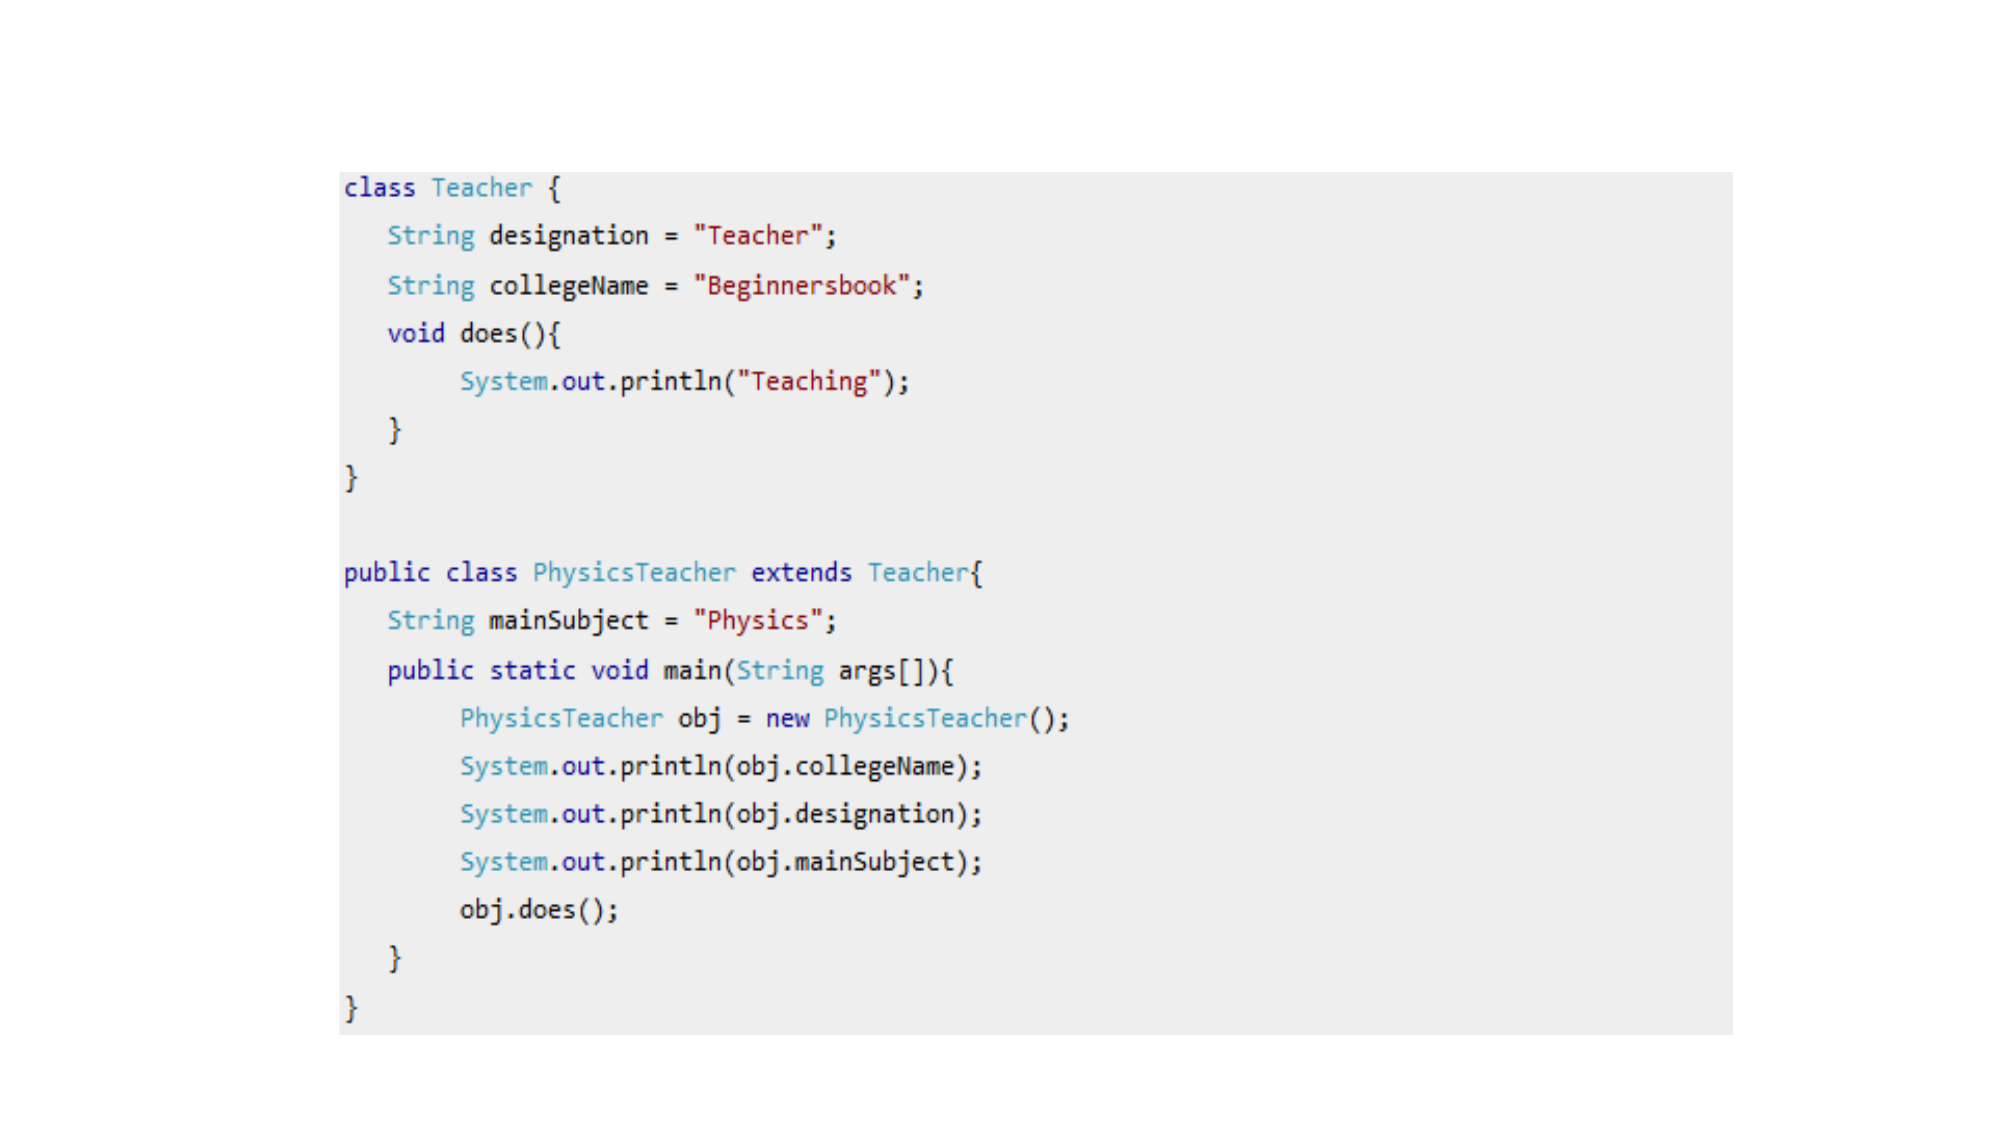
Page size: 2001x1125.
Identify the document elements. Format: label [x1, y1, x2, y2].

picture [338, 172, 1733, 1035]
